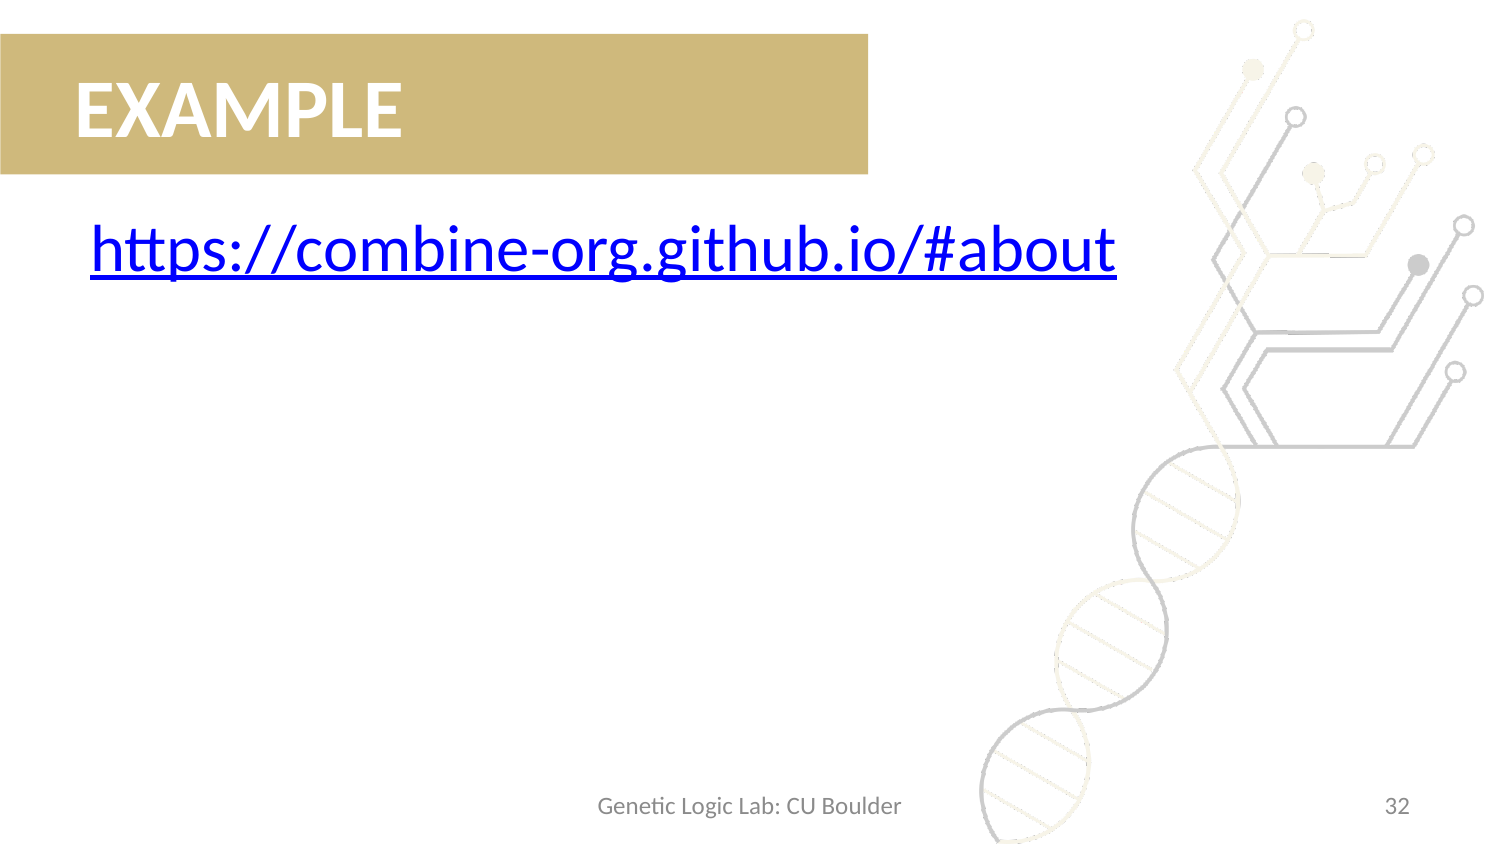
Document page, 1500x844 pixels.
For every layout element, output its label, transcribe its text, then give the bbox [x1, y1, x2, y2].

list https://combine-org.github.io/#about [75, 196, 1425, 754]
footer Genetic Logic Lab: CU Boulder [512, 782, 988, 827]
picture [979, 19, 1484, 844]
title Example [0, 33, 869, 175]
slide_number 32 [1074, 782, 1425, 827]
